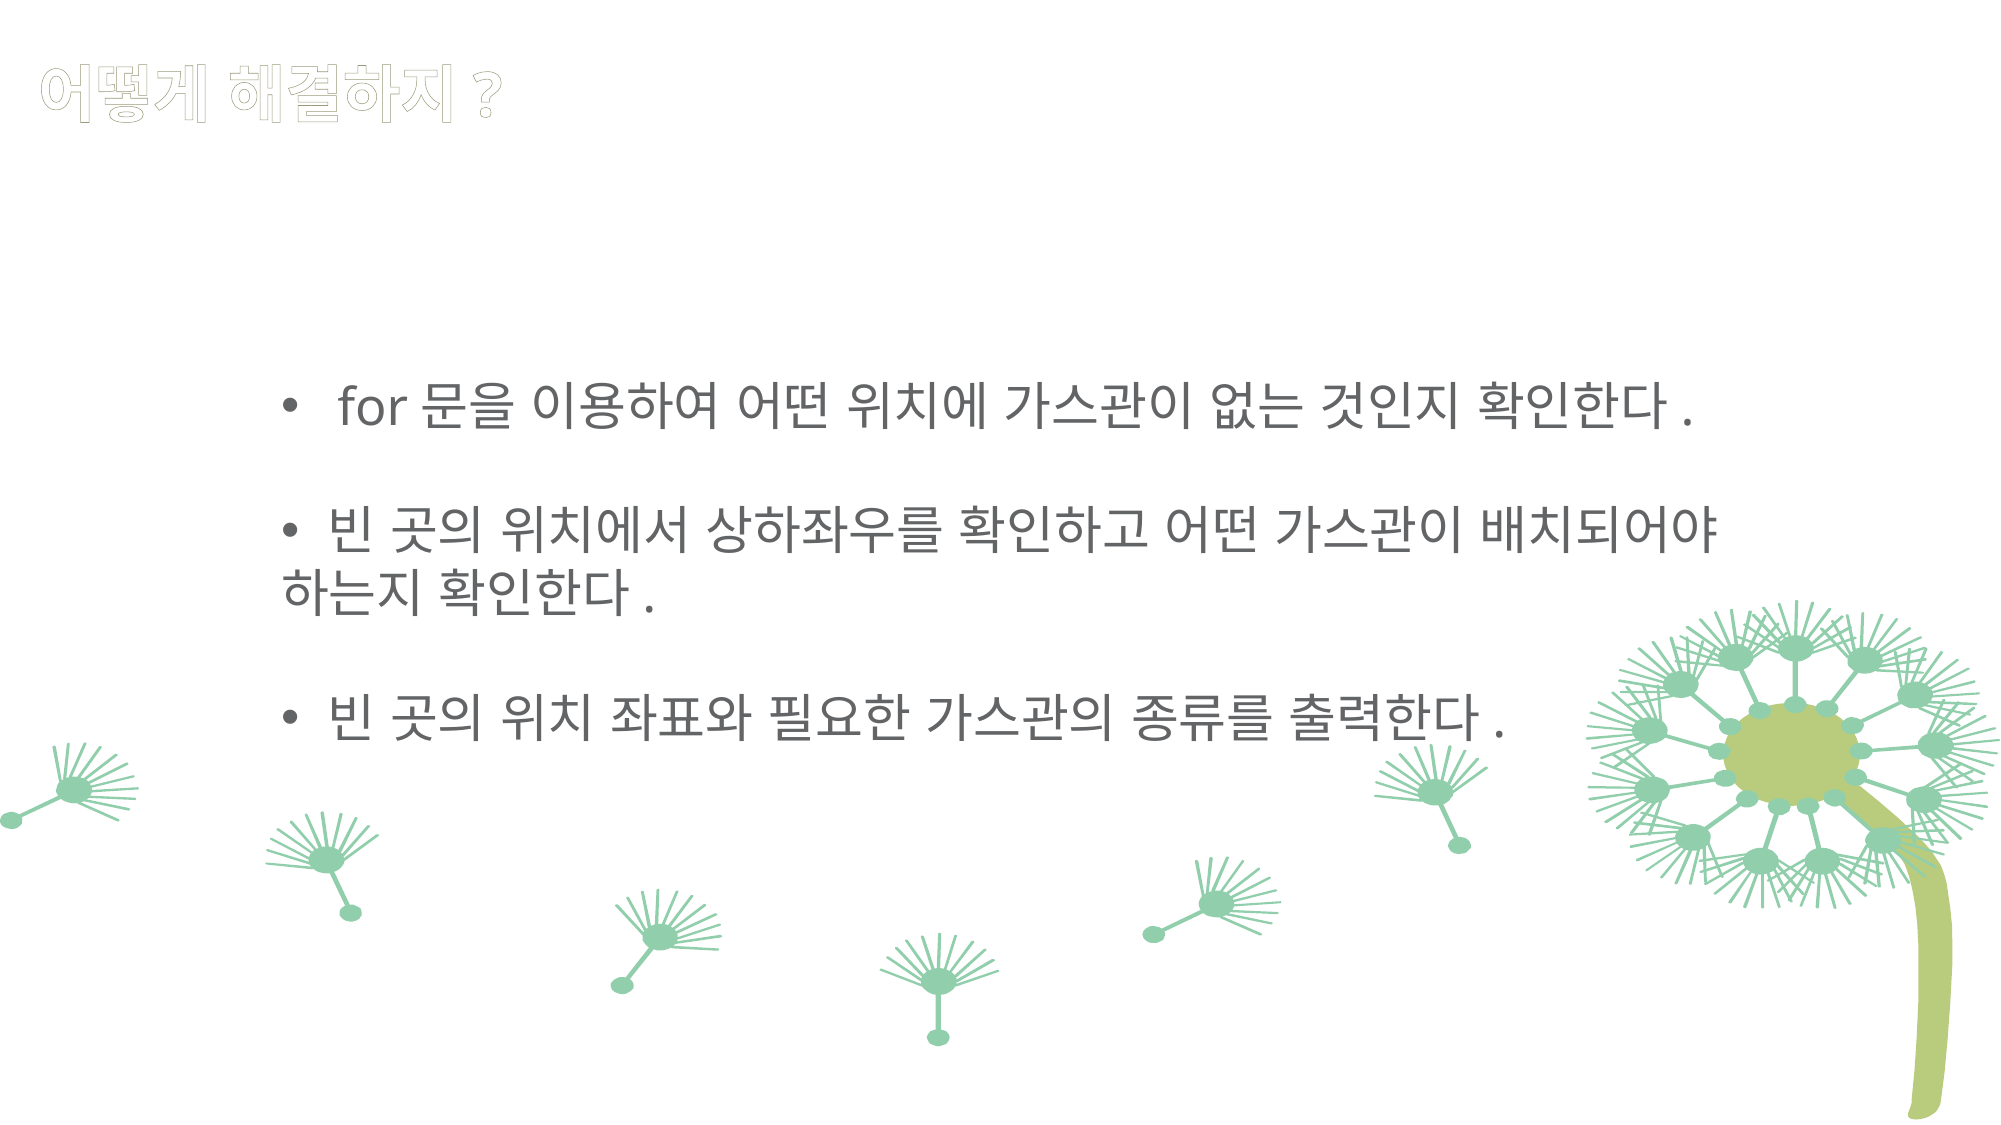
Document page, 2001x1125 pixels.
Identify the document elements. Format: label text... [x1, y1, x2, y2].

text_box for문을 이용하여 어떤 위치에 가스관이 없는 것인지 확인한다. 빈 곳의 위치에서 상하좌우를 확인하고 어떤 가스관이 배치되어야 하는지 확인한다. 빈 곳의 위치 좌표와 필요한 가스관의 종류를 출력한다. [266, 365, 1734, 756]
text_box 어떻게 해결하지? [22, 46, 518, 137]
